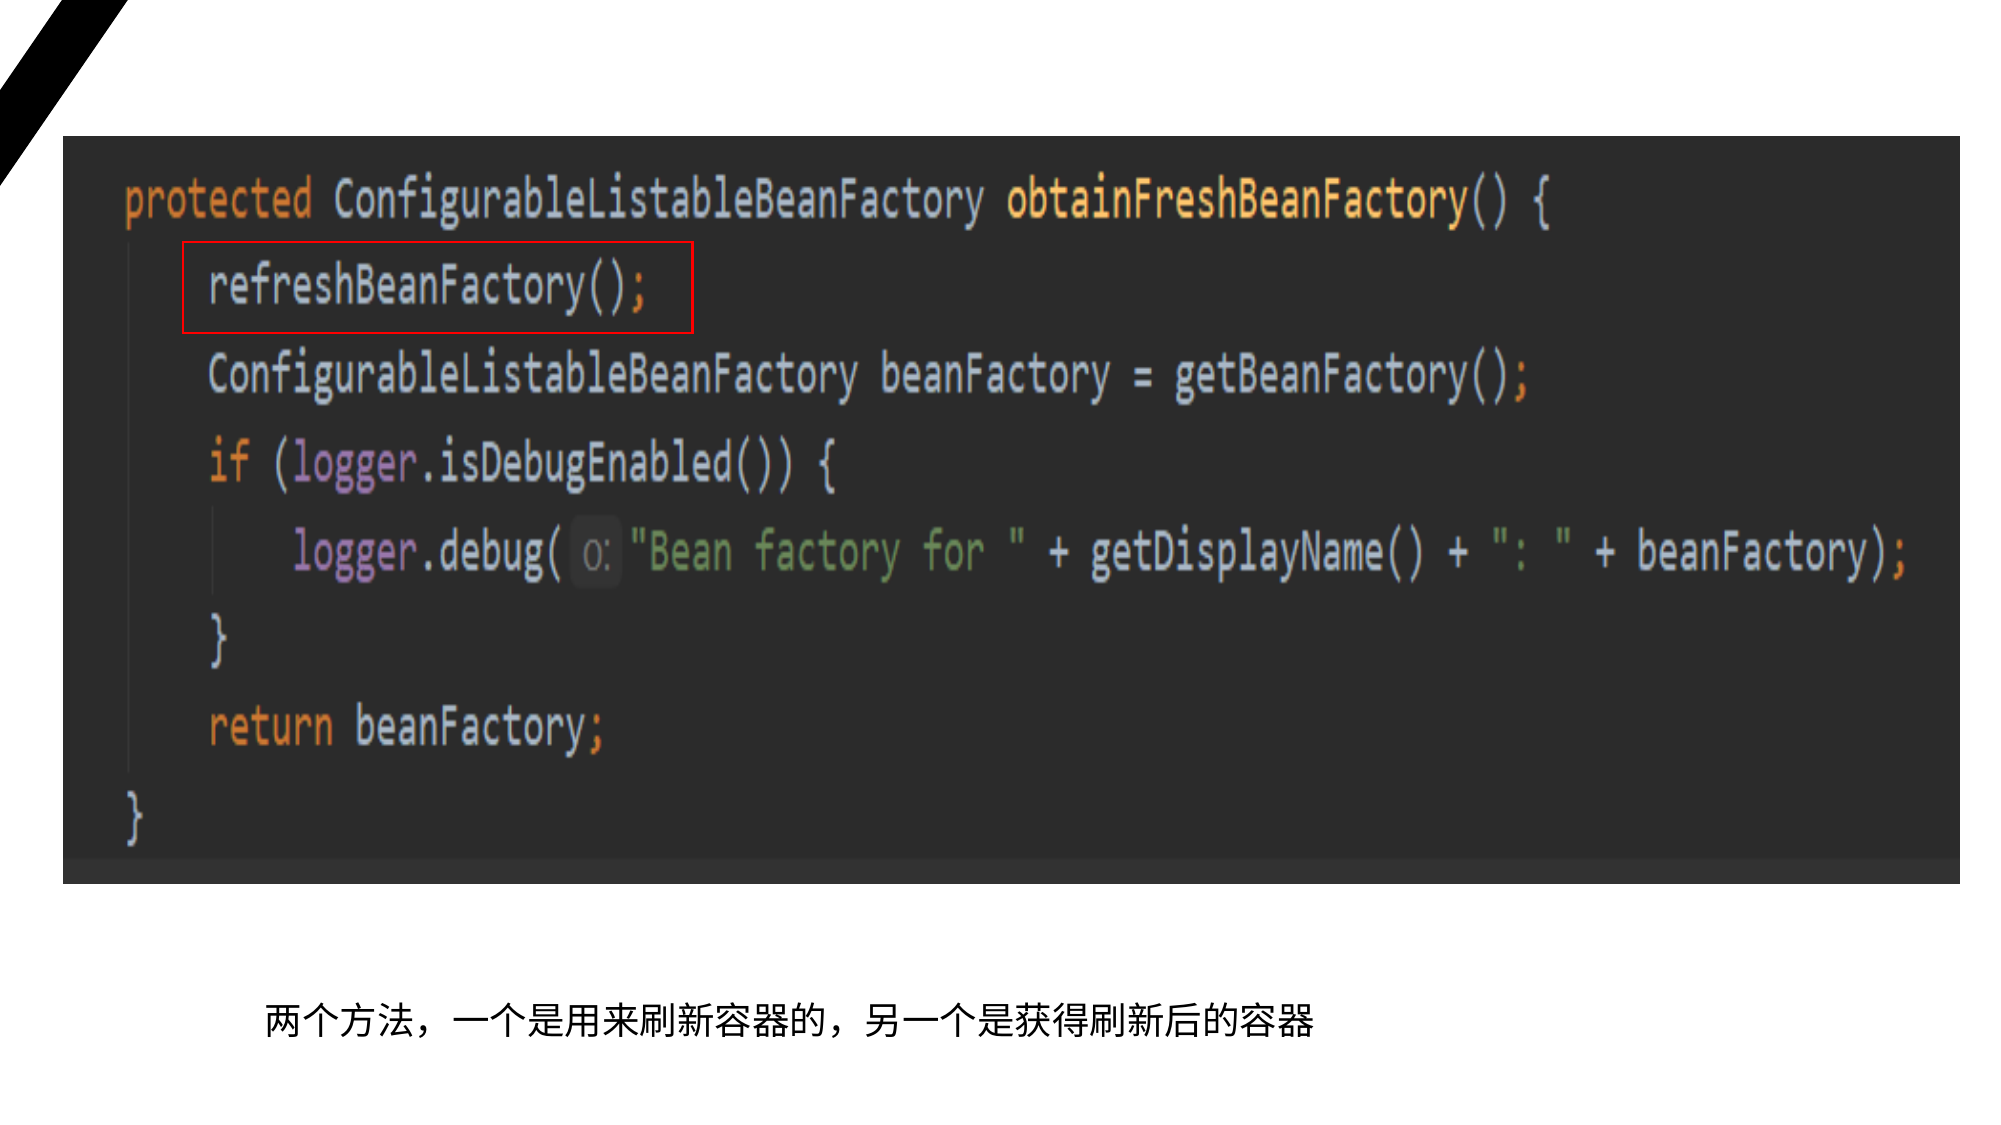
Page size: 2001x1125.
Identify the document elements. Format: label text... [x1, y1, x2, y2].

picture [63, 136, 1960, 884]
text_box [0, 0, 128, 186]
text_box 两个方法，一个是用来刷新容器的，另一个是获得刷新后的容器 [249, 989, 1373, 1050]
